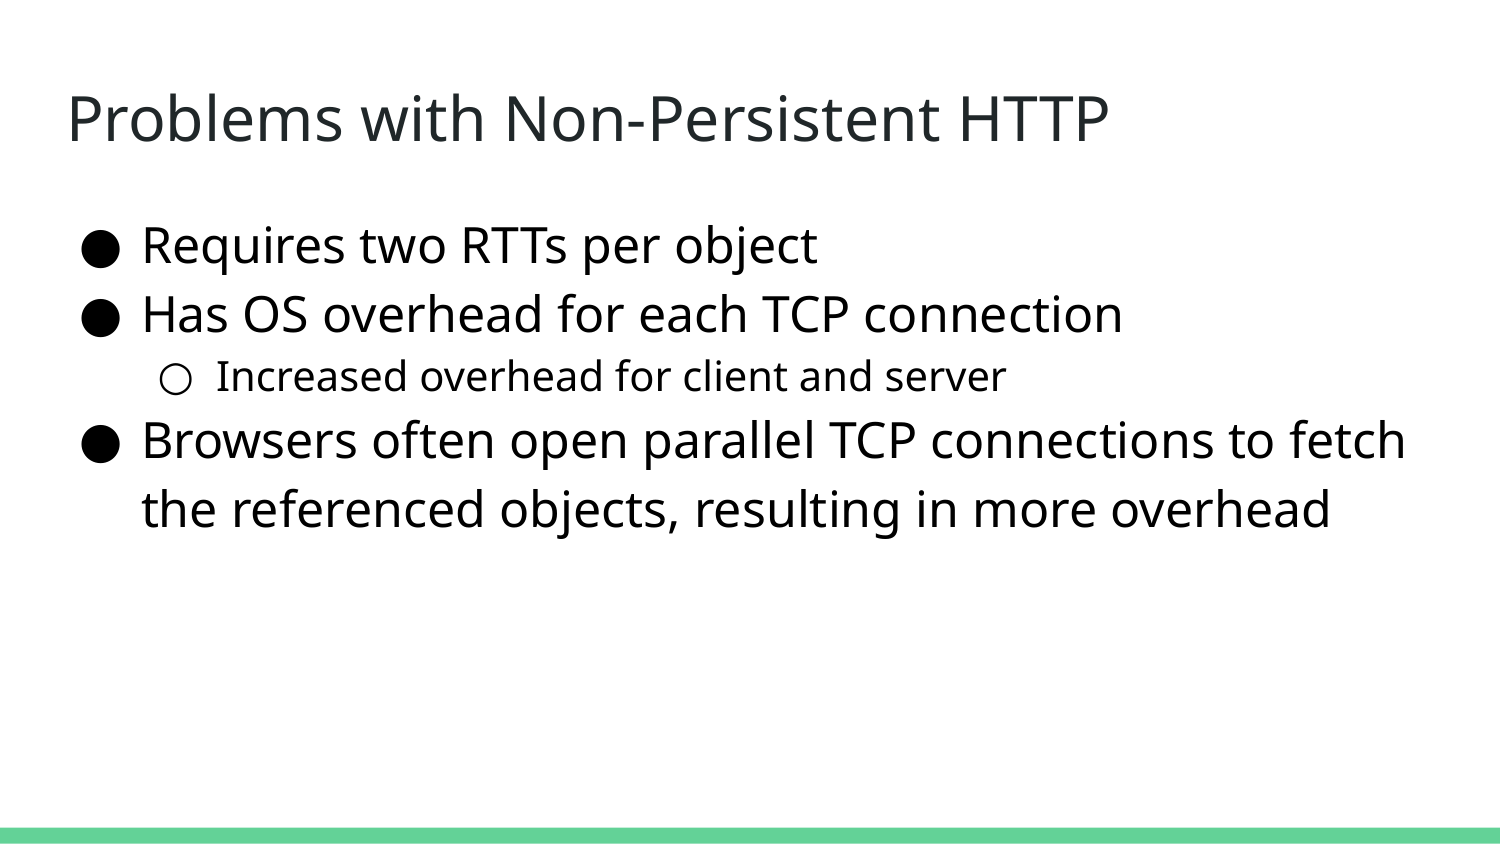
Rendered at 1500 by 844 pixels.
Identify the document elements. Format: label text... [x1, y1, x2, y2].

list Requires two RTTs per object Has OS overhead for each TCP connection Increased overhead for client and server Browsers often open parallel TCP connections to fetch the referenced objects, resulting in more overhead [51, 189, 1449, 750]
title Problems with Non-Persistent HTTP [51, 64, 1449, 167]
